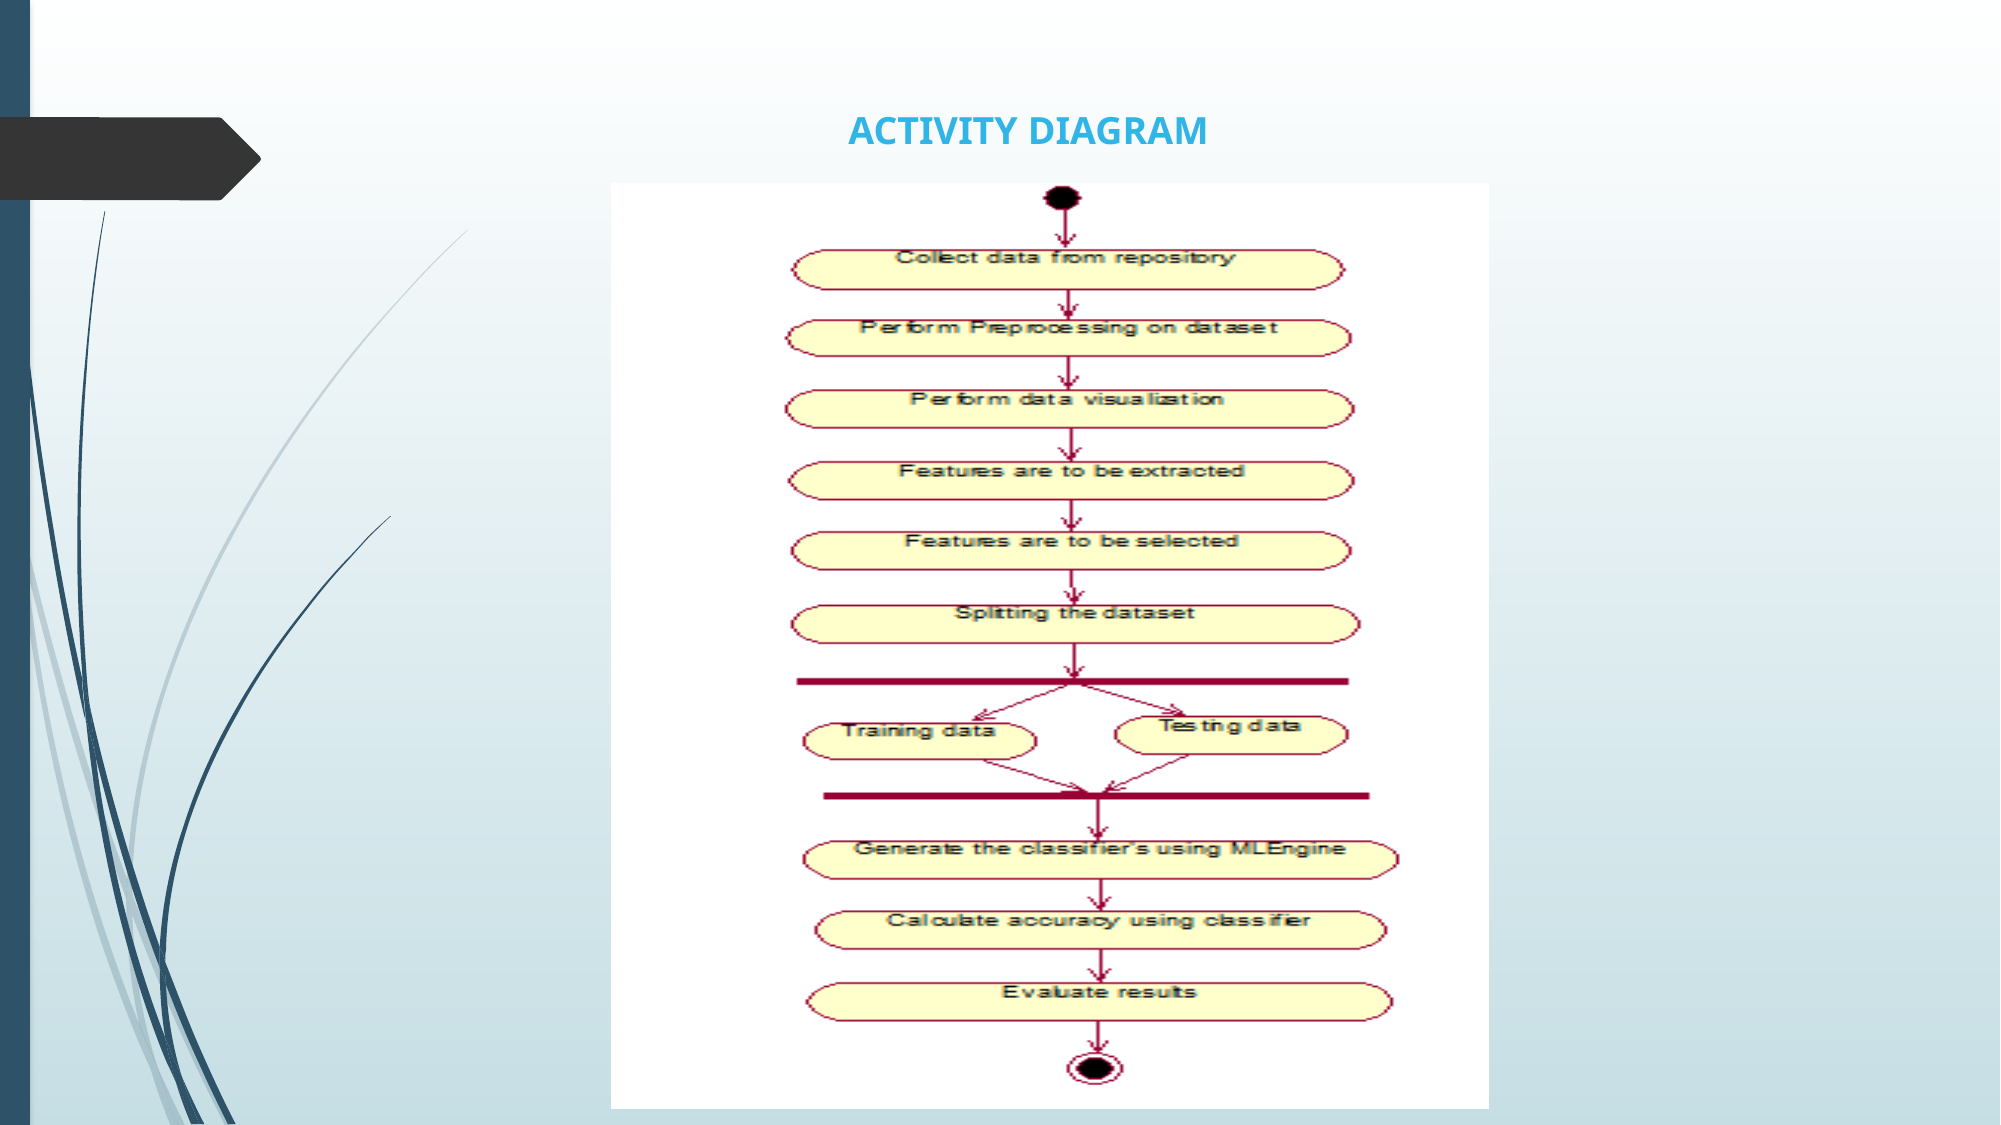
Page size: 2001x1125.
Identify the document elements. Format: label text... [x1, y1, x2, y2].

text_box ACTIVITY DIAGRAM [619, 99, 1270, 160]
picture [611, 183, 1489, 1110]
